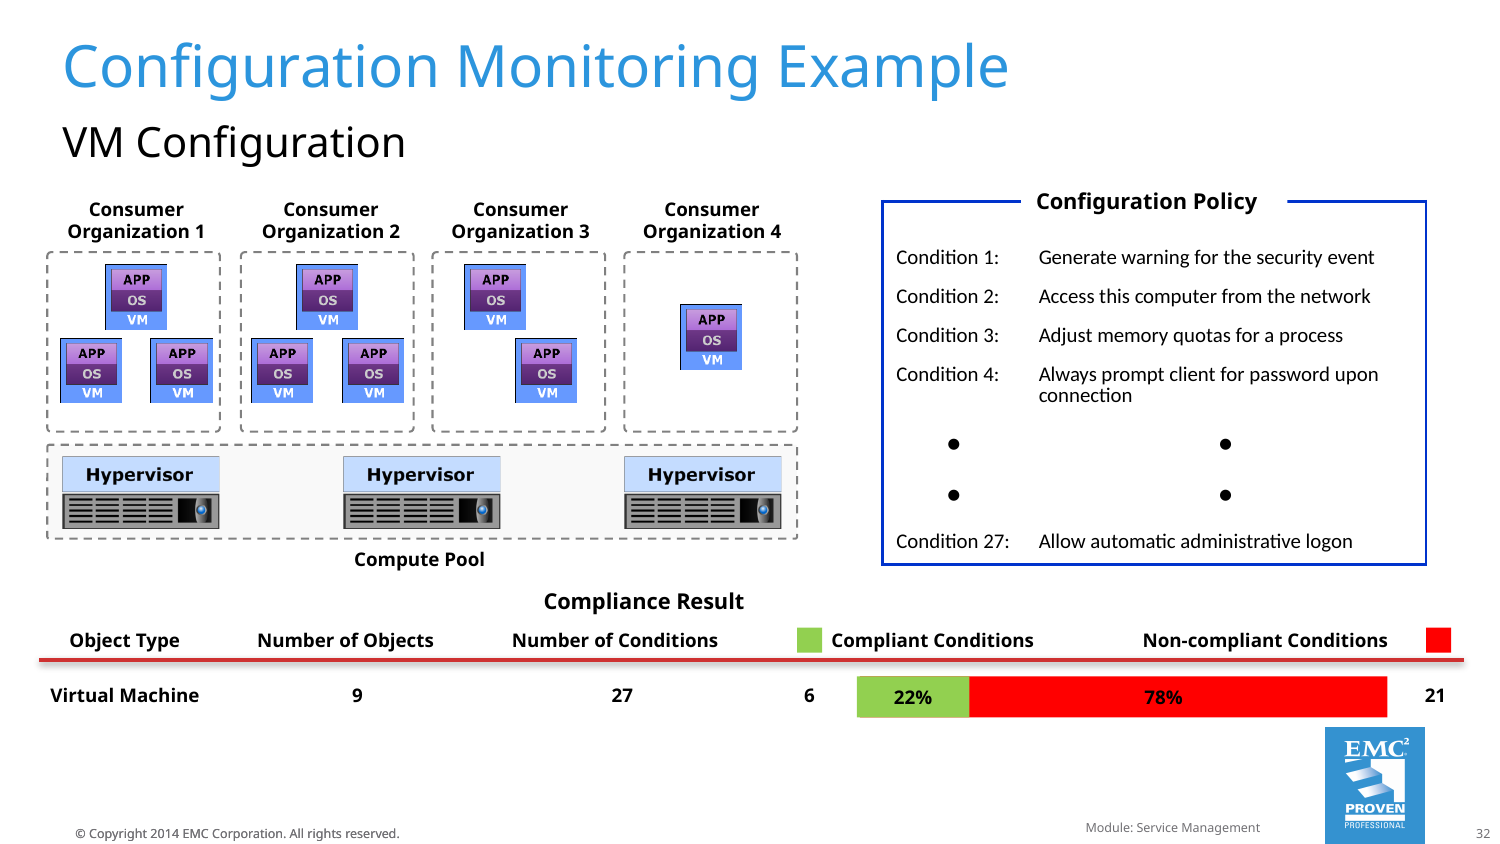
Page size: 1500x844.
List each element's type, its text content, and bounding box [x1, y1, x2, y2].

table_cell Access this computer from the network [1025, 281, 1425, 320]
table_cell Condition 1: [884, 243, 1025, 281]
footer Module: Service Management [425, 812, 1275, 835]
subtitle VM Configuration [62, 115, 1449, 165]
table_cell • [1025, 474, 1425, 526]
table_cell Condition 27: [884, 526, 1025, 563]
table_cell Generate warning for the security event [1025, 243, 1425, 281]
table_header [884, 203, 1425, 243]
title Configuration Monitoring Example [62, 37, 1450, 113]
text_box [35, 621, 1485, 718]
table_cell • [884, 474, 1025, 526]
table_cell Condition 2: [884, 281, 1025, 320]
table_cell • [1025, 423, 1425, 474]
table_cell Allow automatic administrative logon [1025, 526, 1425, 563]
table_cell Adjust memory quotas for a process [1025, 320, 1425, 359]
text_box Compliance Result [528, 580, 877, 619]
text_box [36, 189, 822, 598]
text_box Configuration Policy [1021, 180, 1288, 222]
table_cell Condition 4: [884, 359, 1025, 423]
table_cell • [884, 423, 1025, 474]
table_cell Condition 3: [884, 320, 1025, 359]
table_cell Always prompt client for password upon connection [1025, 359, 1425, 423]
picture [1325, 727, 1425, 844]
